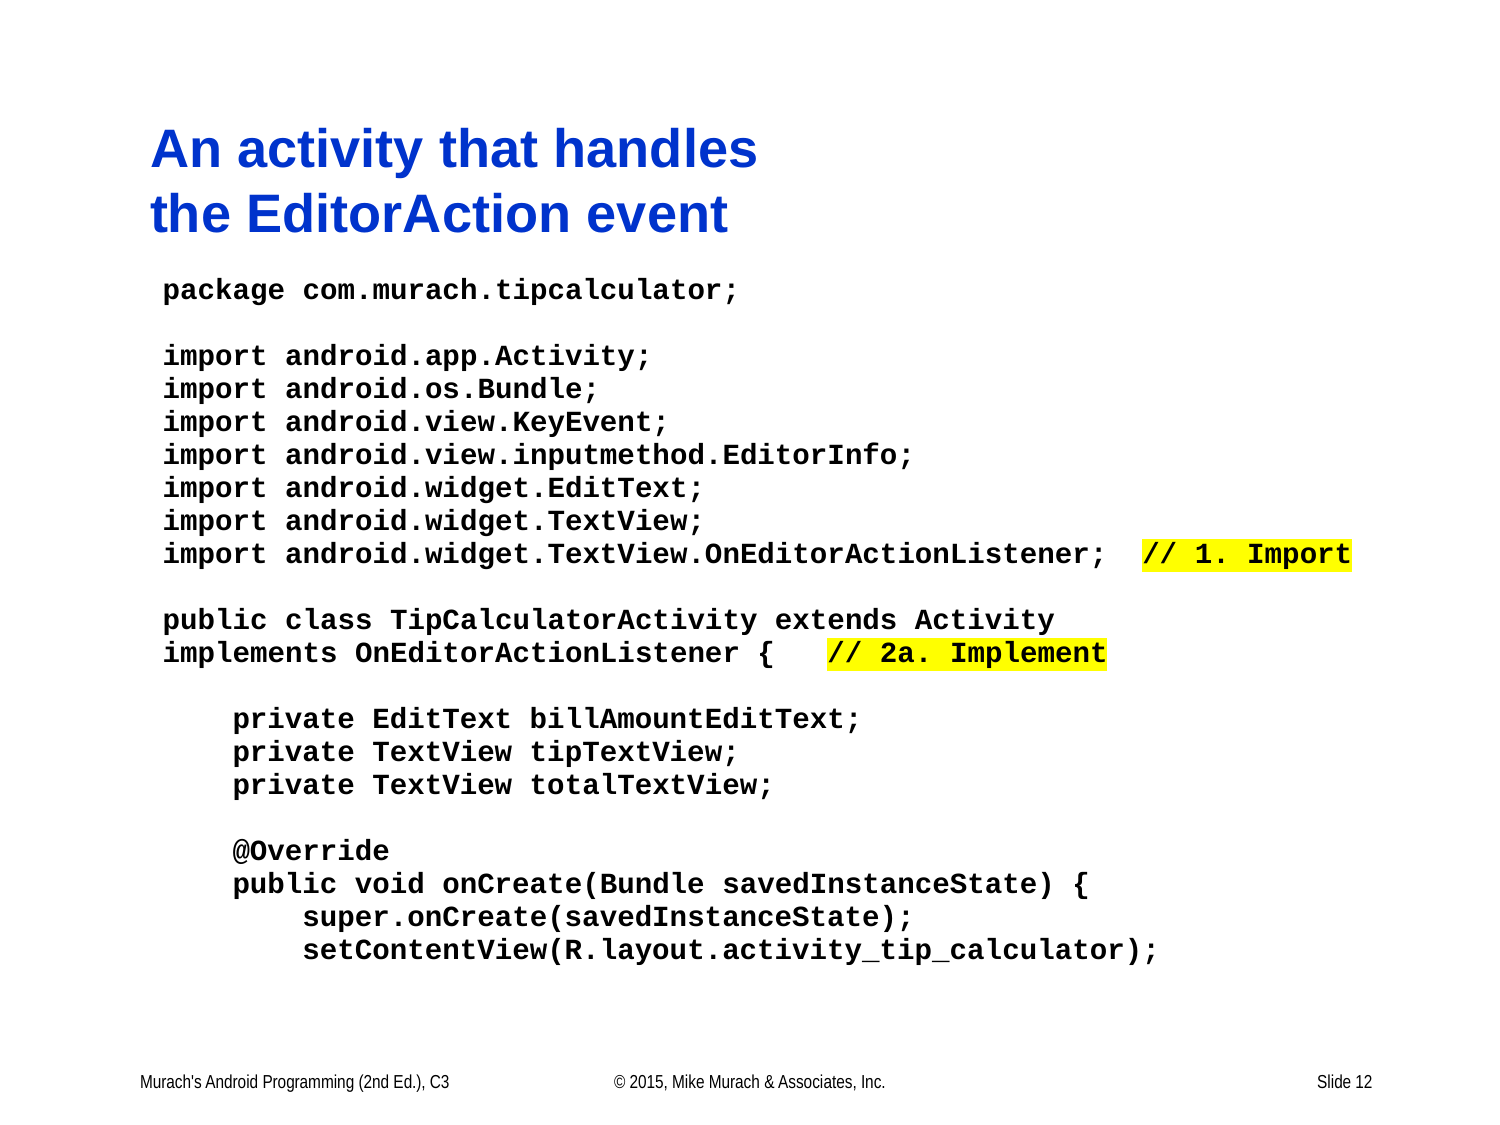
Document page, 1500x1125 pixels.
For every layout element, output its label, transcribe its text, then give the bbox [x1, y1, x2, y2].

footer © 2015, Mike Murach & Associates, Inc. [474, 1025, 1025, 1100]
slide_number Murach's Android Programming (2nd Ed.), C3 [125, 1025, 474, 1100]
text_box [162, 274, 1361, 1009]
title An activity that handles the EditorAction event [150, 112, 1350, 244]
slide_number Slide 12 [1074, 1025, 1388, 1100]
